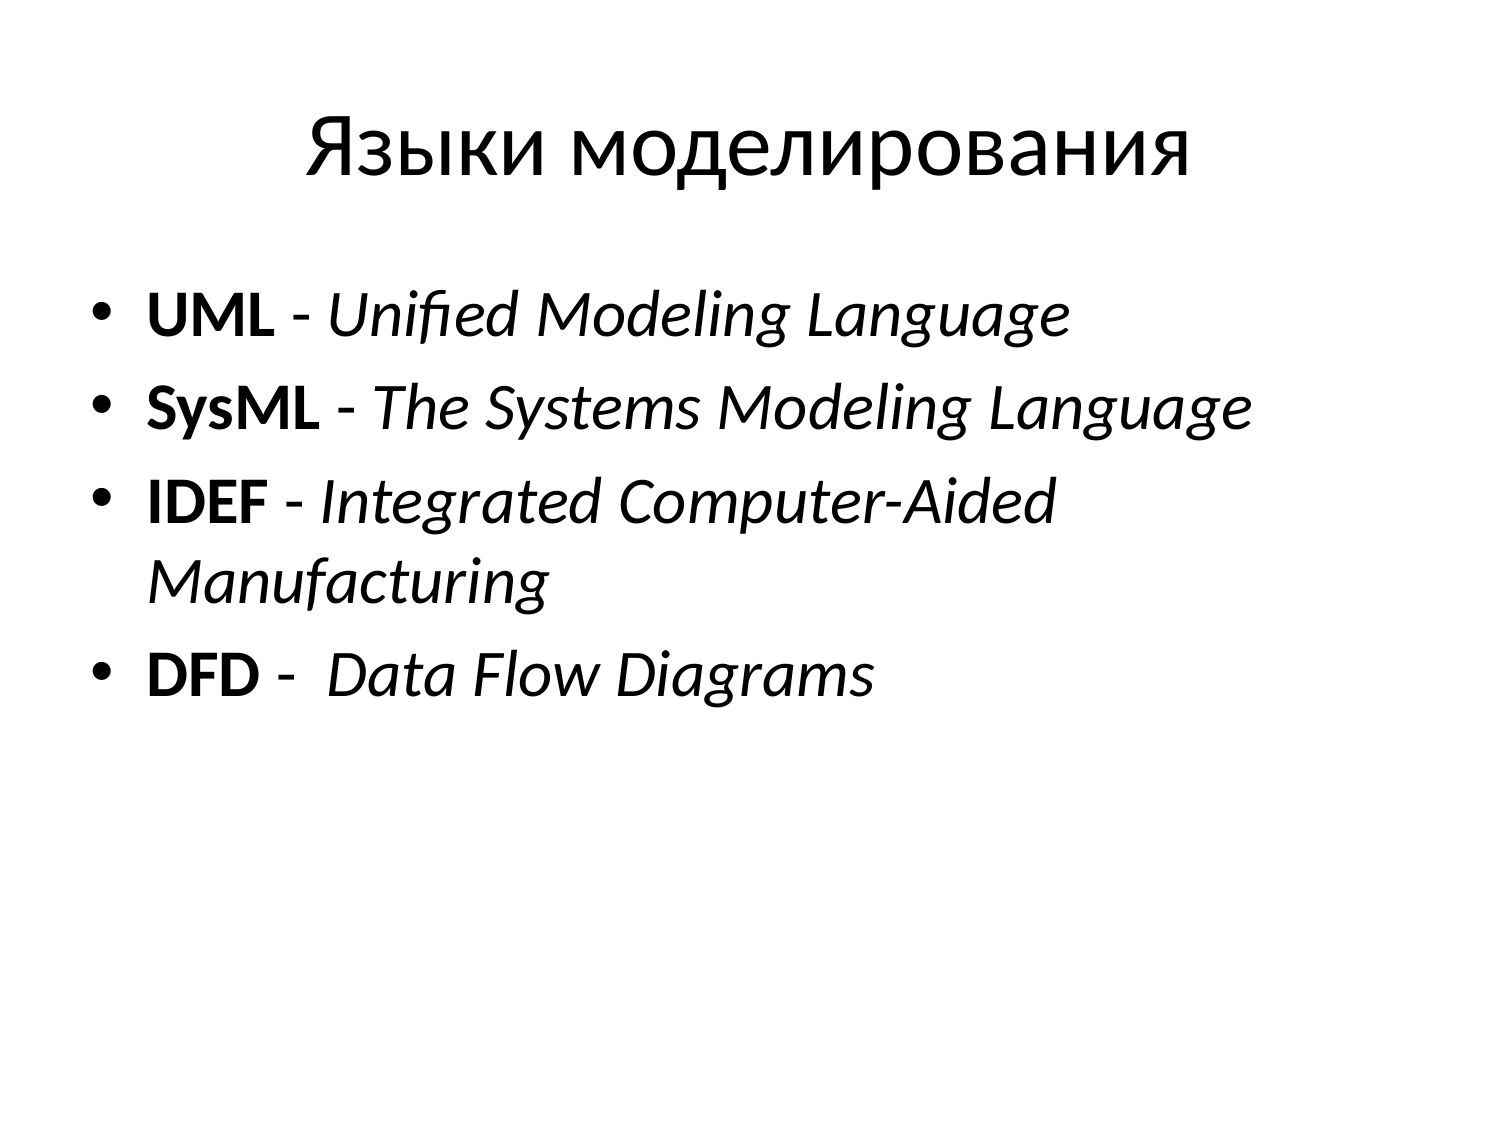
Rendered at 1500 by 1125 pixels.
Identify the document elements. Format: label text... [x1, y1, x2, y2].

title Языки моделирования [75, 45, 1425, 233]
list UML - Unified Modeling Language SysML - The Systems Modeling Language IDEF - Integrated Computer-Aided Manufacturing DFD - Data Flow Diagrams [75, 262, 1425, 1005]
